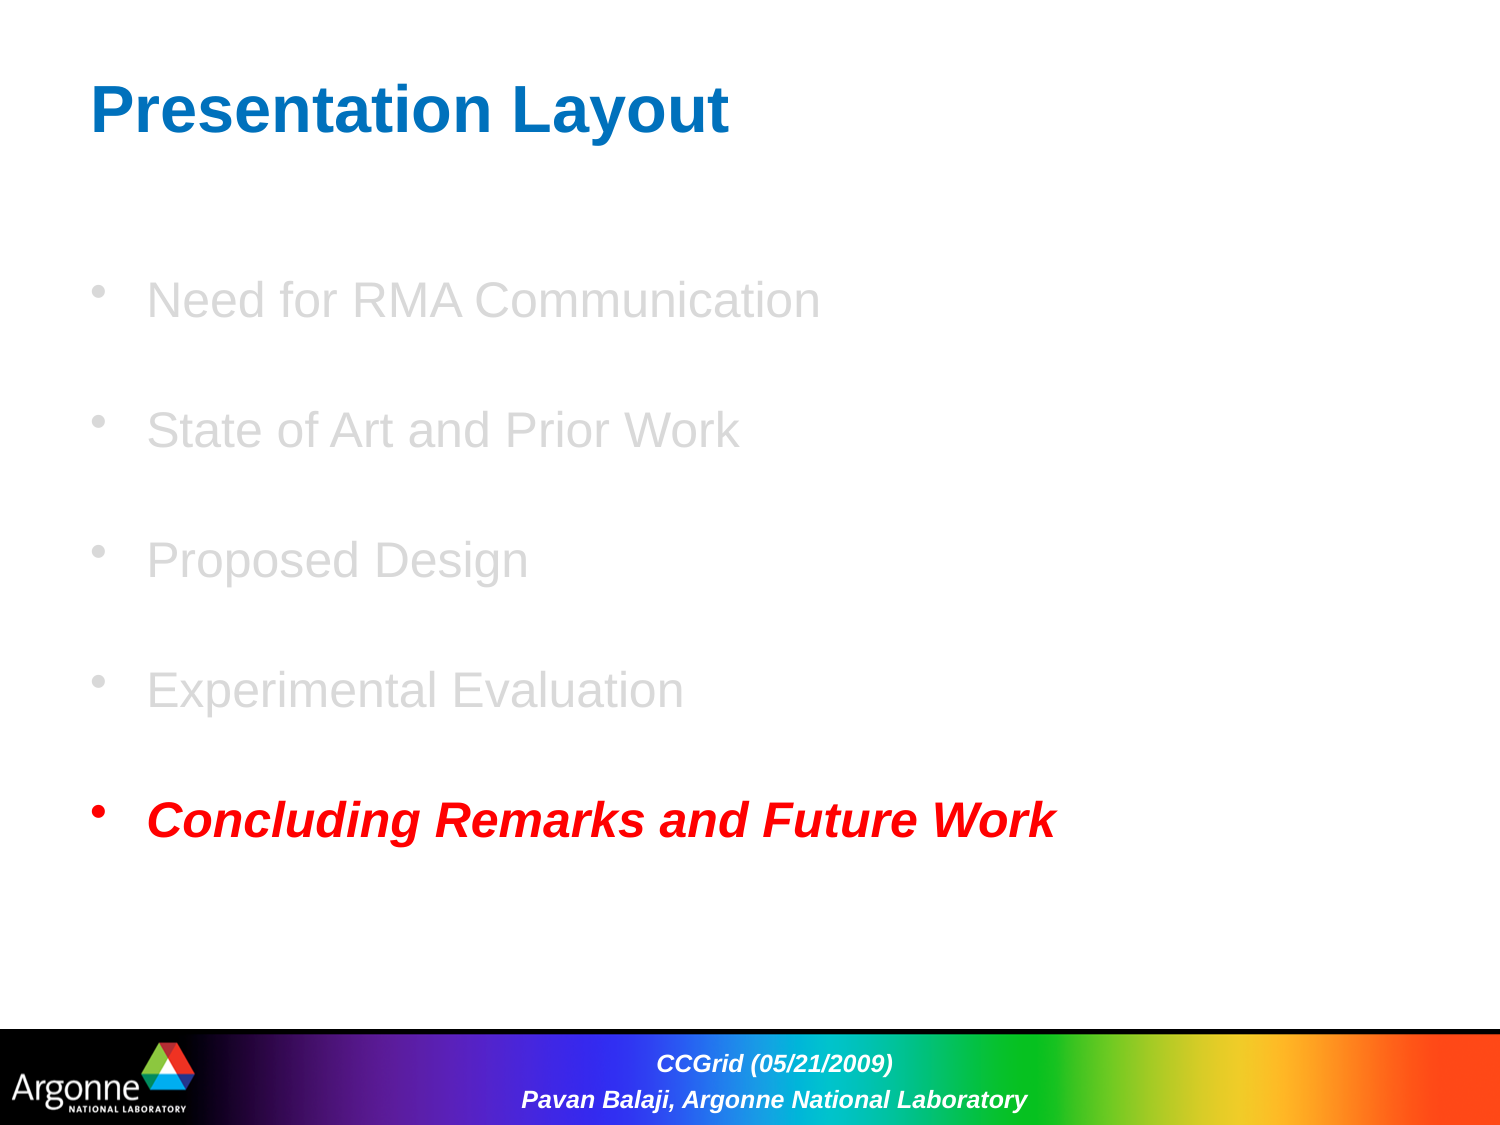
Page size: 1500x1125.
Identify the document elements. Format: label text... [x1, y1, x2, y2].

footer CCGrid (05/21/2009) Pavan Balaji, Argonne National Laboratory [487, 1034, 1063, 1113]
list Need for RMA Communication State of Art and Prior Work Proposed Design Experimental Evaluation Concluding Remarks and Future Work [74, 199, 1463, 1006]
title Presentation Layout [74, 24, 1426, 188]
picture [0, 1029, 1500, 1125]
